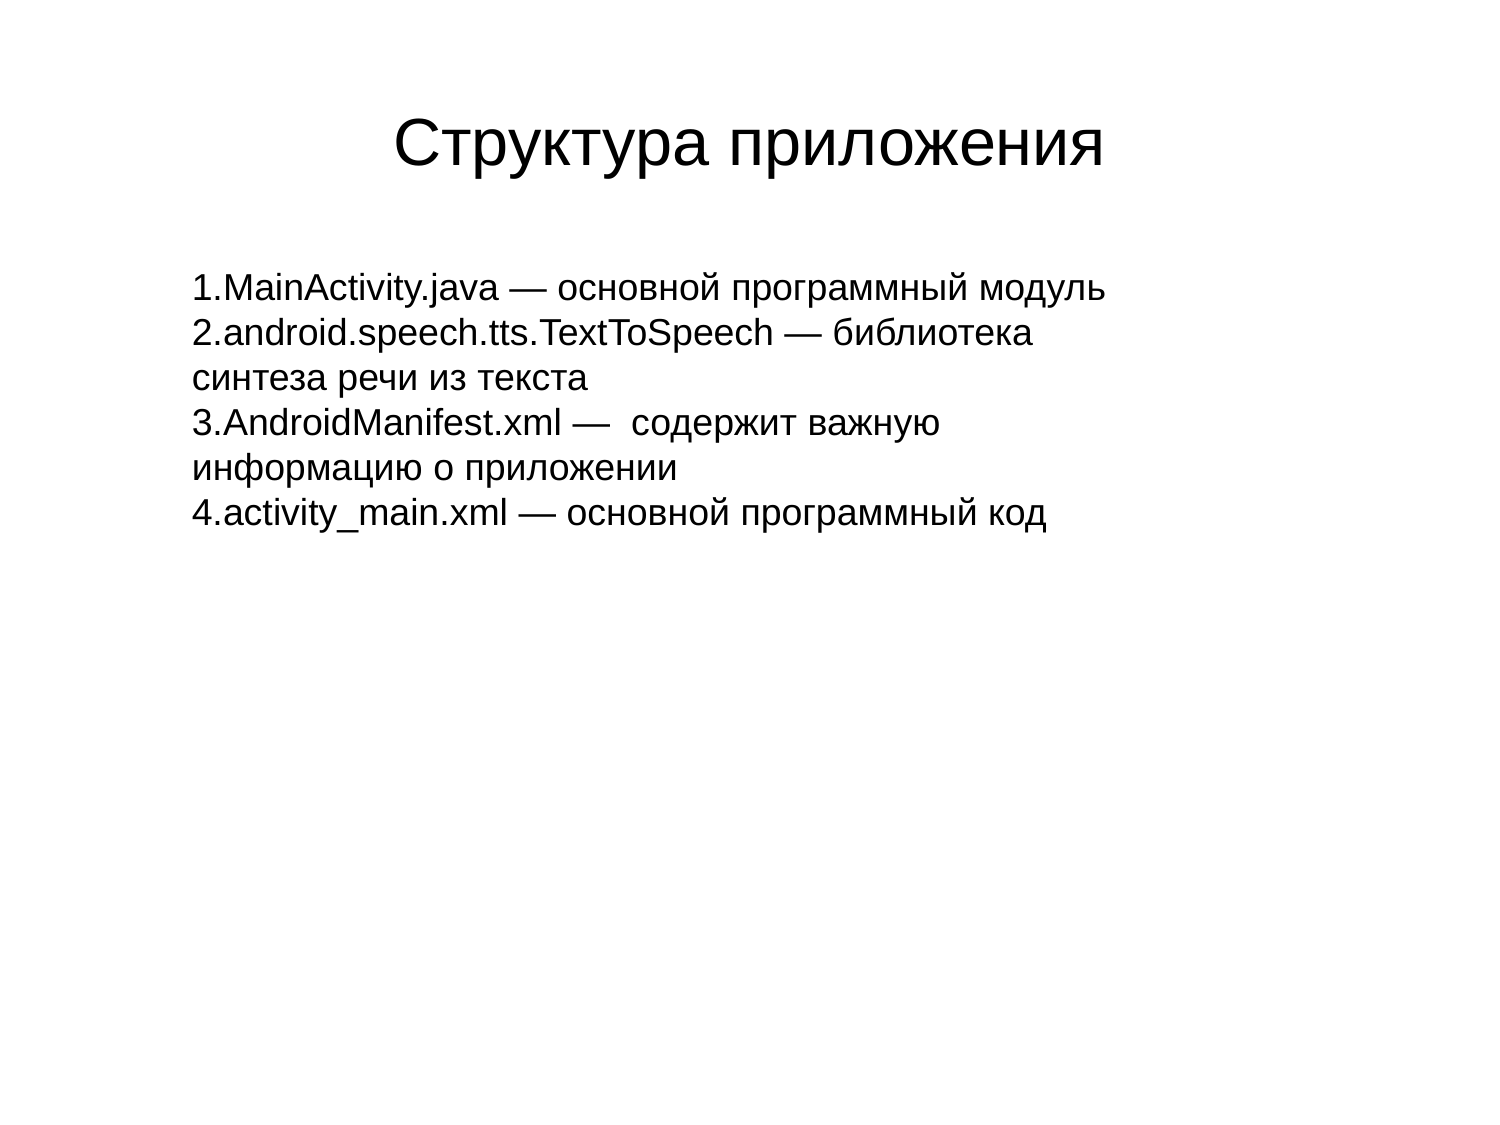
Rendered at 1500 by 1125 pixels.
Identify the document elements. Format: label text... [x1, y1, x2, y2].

text_box Структура приложения [75, 52, 1425, 225]
text_box 1.MainActivity.java — основной программный модуль 2.android.speech.tts.TextToSpeech — библиотека синтеза речи из текста 3.AndroidManifest.xml — содержит важную информацию о приложении 4.activity_main.xml — основной программный код [177, 255, 1359, 481]
